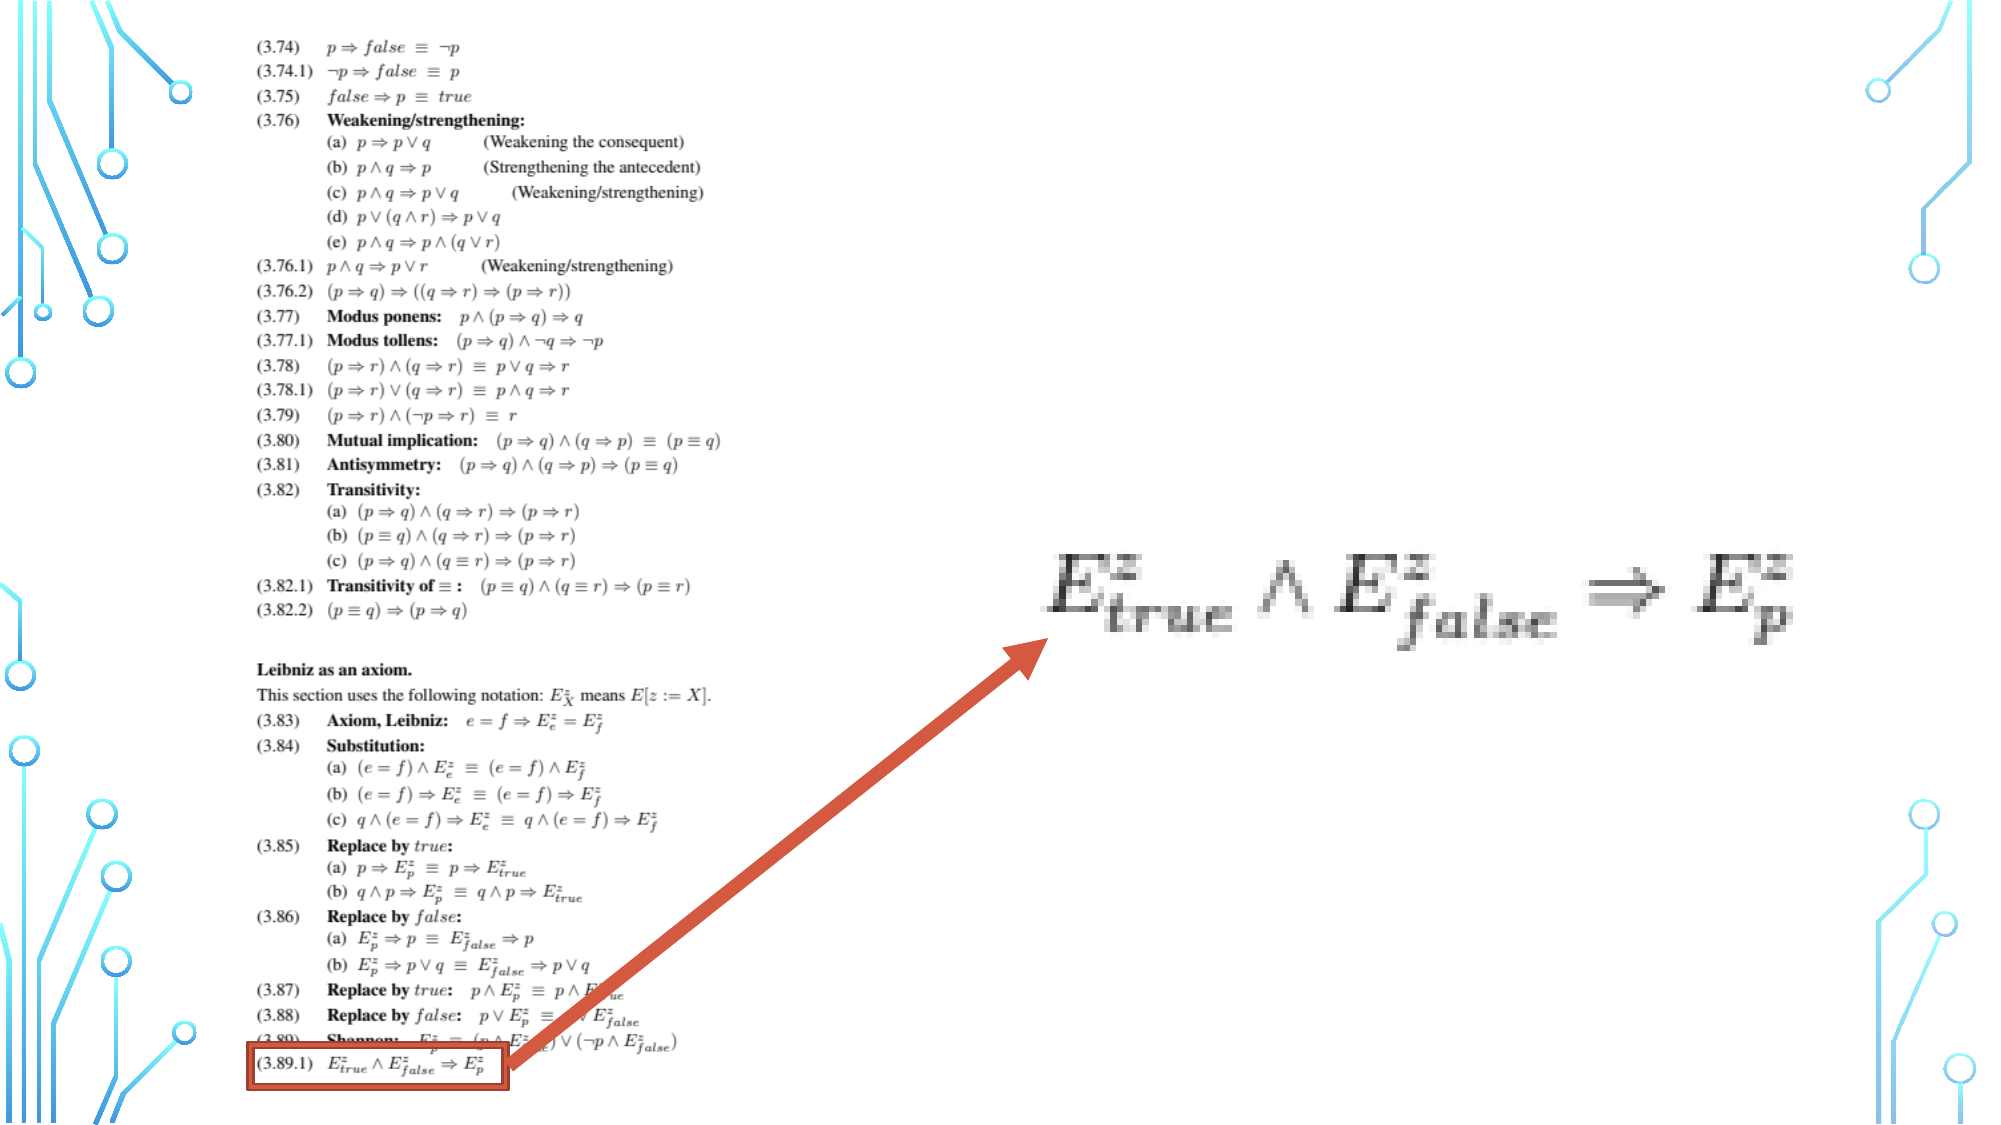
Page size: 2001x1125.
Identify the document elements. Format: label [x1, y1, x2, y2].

picture [222, 17, 747, 1091]
picture [1027, 541, 1813, 659]
text_box [508, 637, 1049, 1067]
